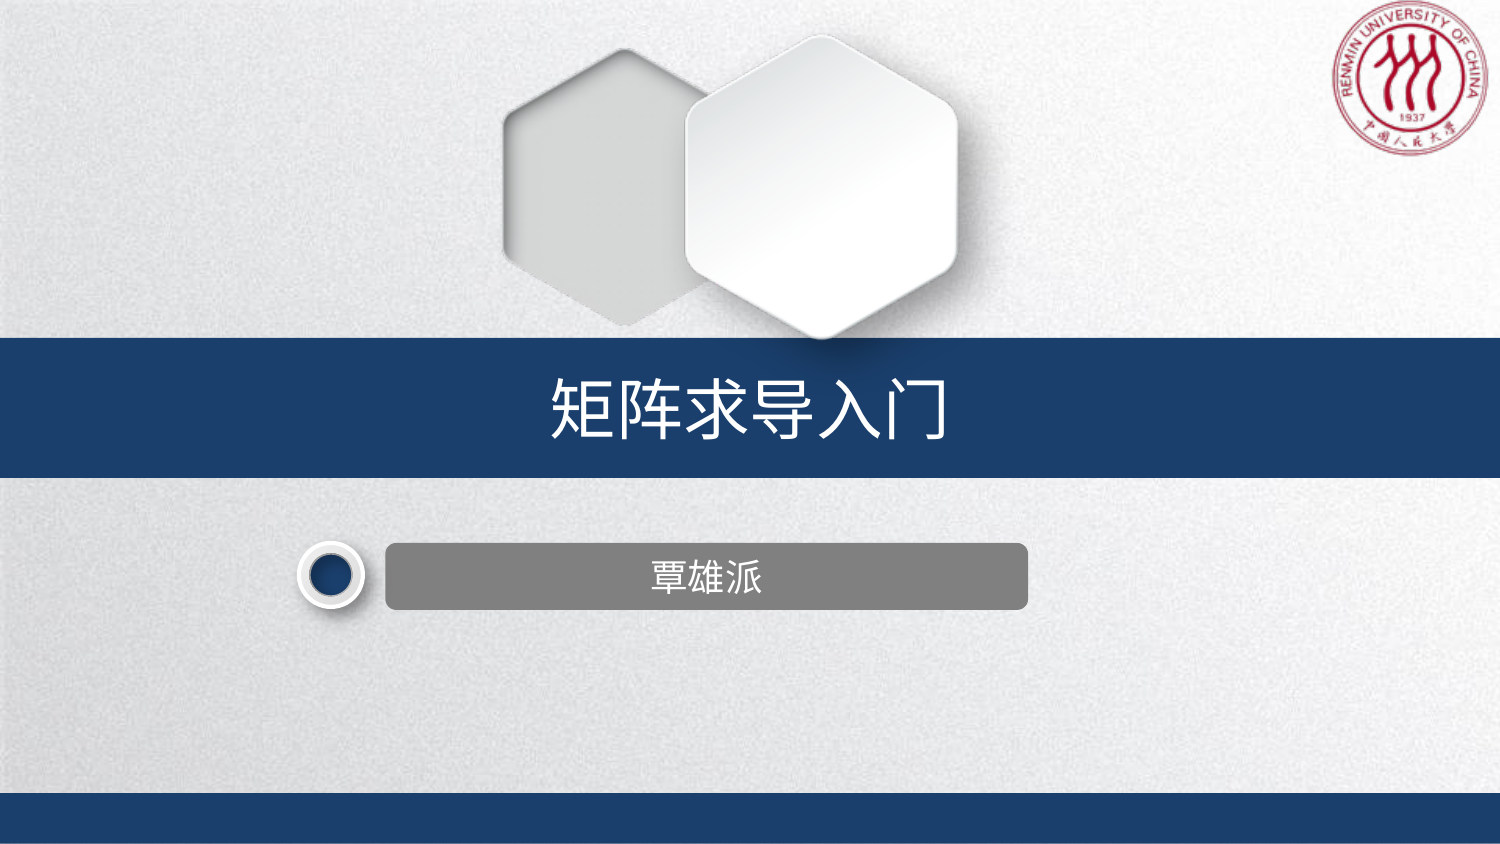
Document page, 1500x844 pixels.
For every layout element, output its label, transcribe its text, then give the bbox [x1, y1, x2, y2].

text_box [298, 542, 364, 645]
text_box 矩阵求导入门 [0, 336, 1500, 480]
picture [0, 480, 1500, 793]
text_box 覃雄派 [383, 540, 1031, 613]
picture [0, 0, 1500, 371]
